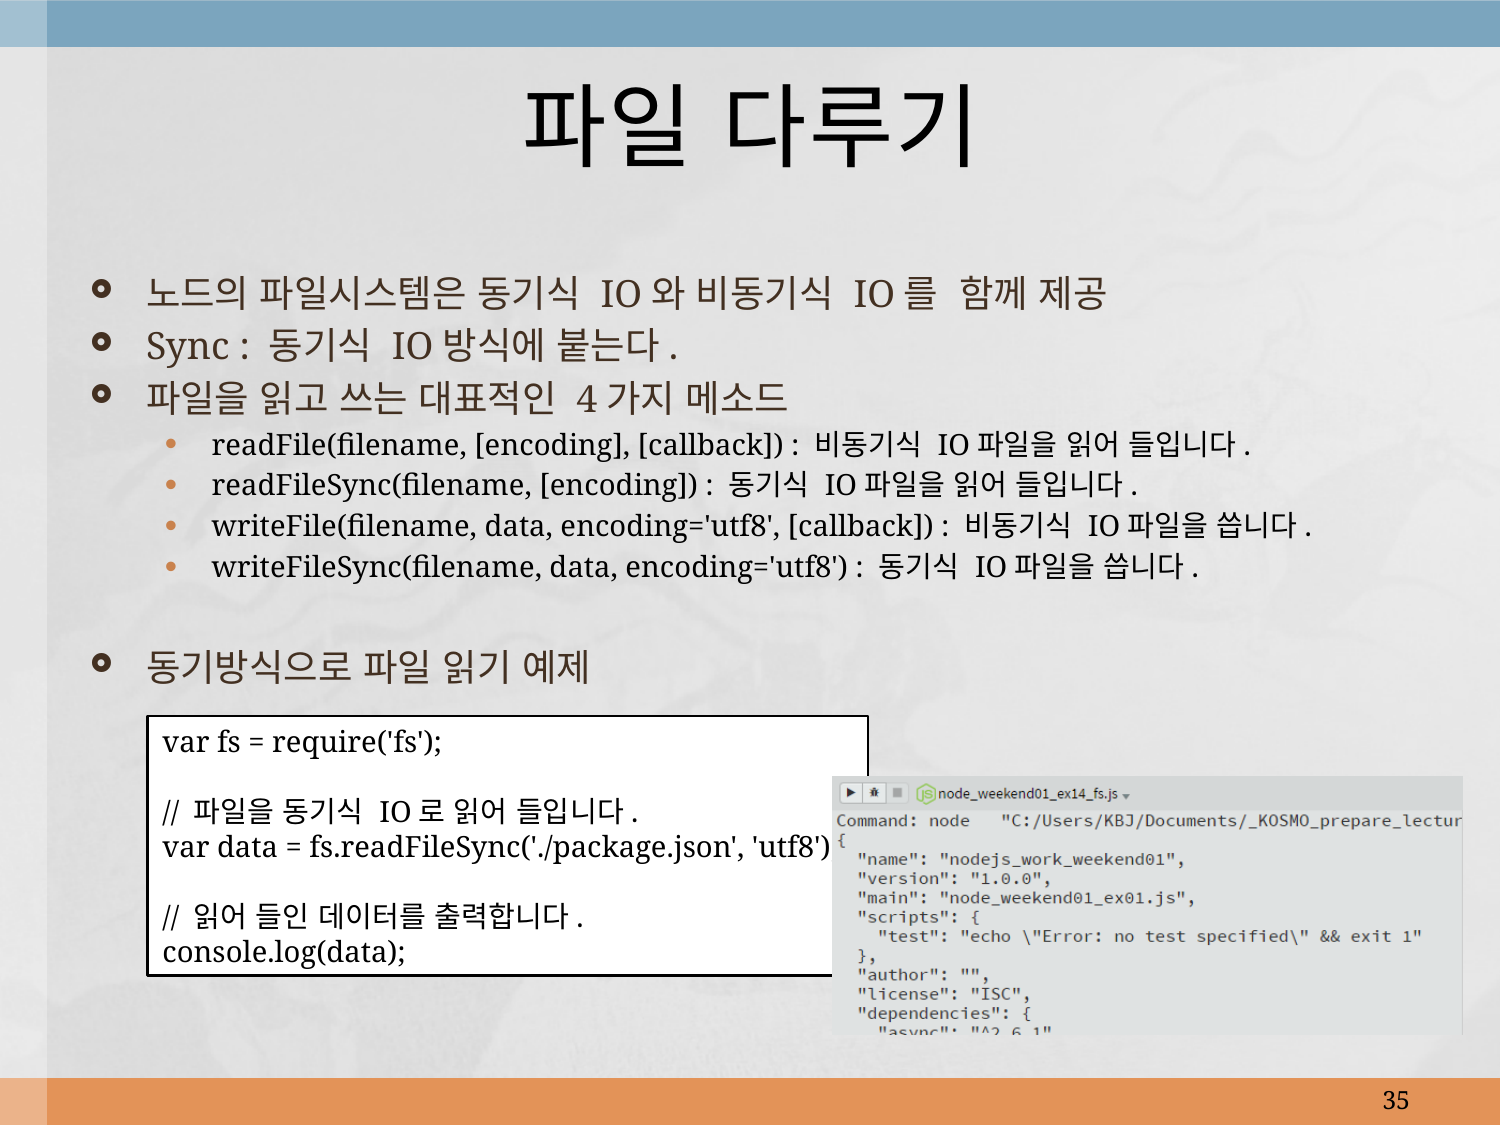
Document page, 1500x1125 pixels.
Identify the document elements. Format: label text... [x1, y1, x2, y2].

list 노드의 파일시스템은 동기식 IO와 비동기식 IO를 함께 제공 Sync : 동기식 IO방식에 붙는다. 파일을 읽고 쓰는 대표적인 4가지 메소드 readFile(filename, [encoding], [callback]) : 비동기식 IO파일을 읽어 들입니다. readFileSync(filename, [encoding]) : 동기식 IO파일을 읽어 들입니다. writeFile(filename, data, encoding='utf8', [callback]) : 비동기식 IO파일을 씁니다. writeFileSync(filename, data, encoding='utf8') : 동기식 IO파일을 씁니다. 동기방식으로 파일 읽기 예제 [75, 262, 1425, 1005]
title 파일 다루기 [49, 46, 1454, 202]
picture [832, 776, 1463, 1035]
text_box var fs = require('fs'); // 파일을 동기식 IO로 읽어 들입니다. var data = fs.readFileSync('./package.json', 'utf8'); // 읽어 들인 데이터를 출력합니다. console.log(data); [146, 715, 869, 977]
slide_number 35 [1074, 1078, 1425, 1125]
